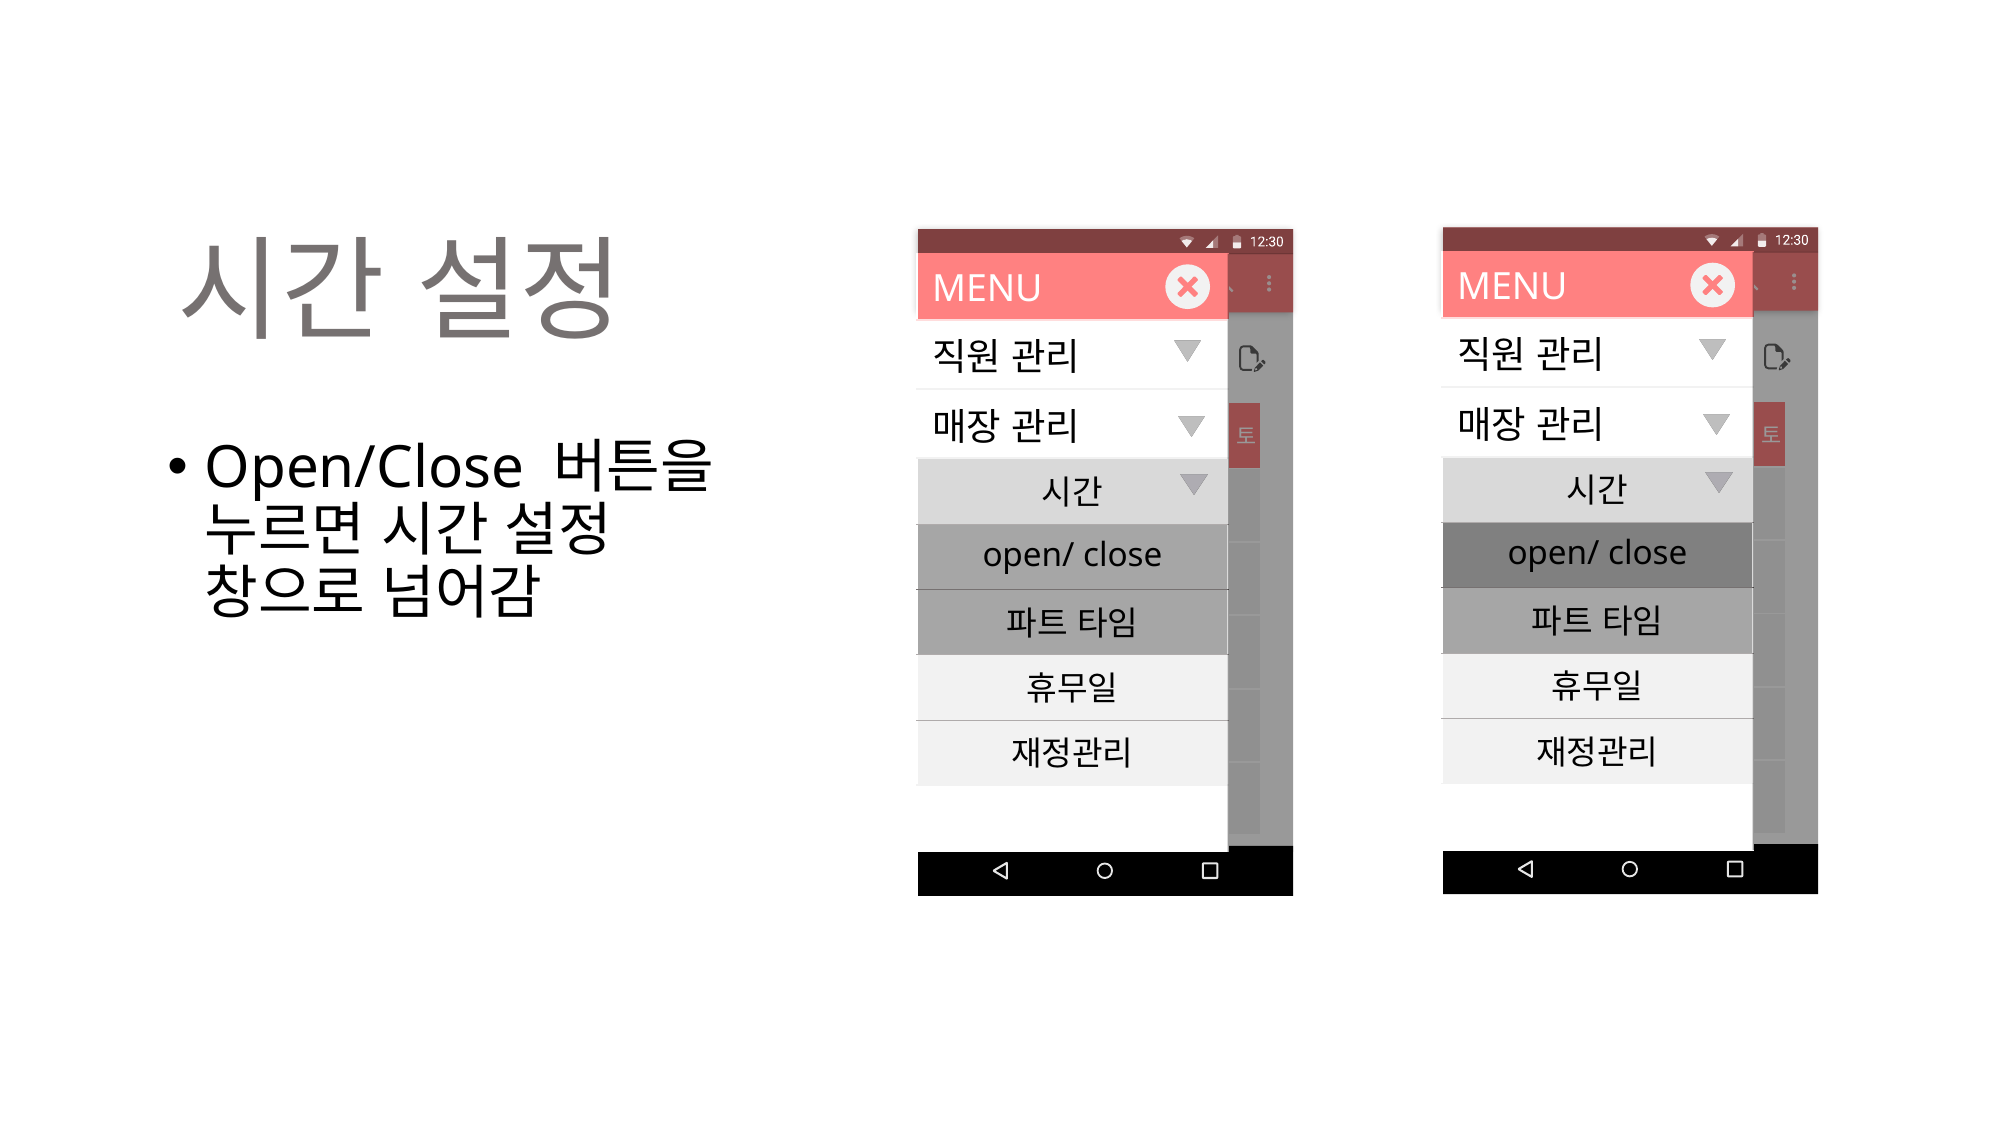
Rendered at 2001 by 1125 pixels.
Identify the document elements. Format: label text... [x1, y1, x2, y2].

picture [1701, 465, 1737, 500]
text_box Open/Close 버튼을 누르면 시간 설정 창으로 넘어감 [152, 430, 798, 1056]
picture [1176, 467, 1212, 502]
picture [1699, 407, 1734, 442]
picture [1174, 409, 1209, 444]
text_box 시간 설정 [162, 99, 808, 363]
picture [1170, 333, 1205, 369]
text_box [1443, 227, 1819, 895]
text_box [918, 229, 1294, 896]
picture [1695, 332, 1730, 367]
